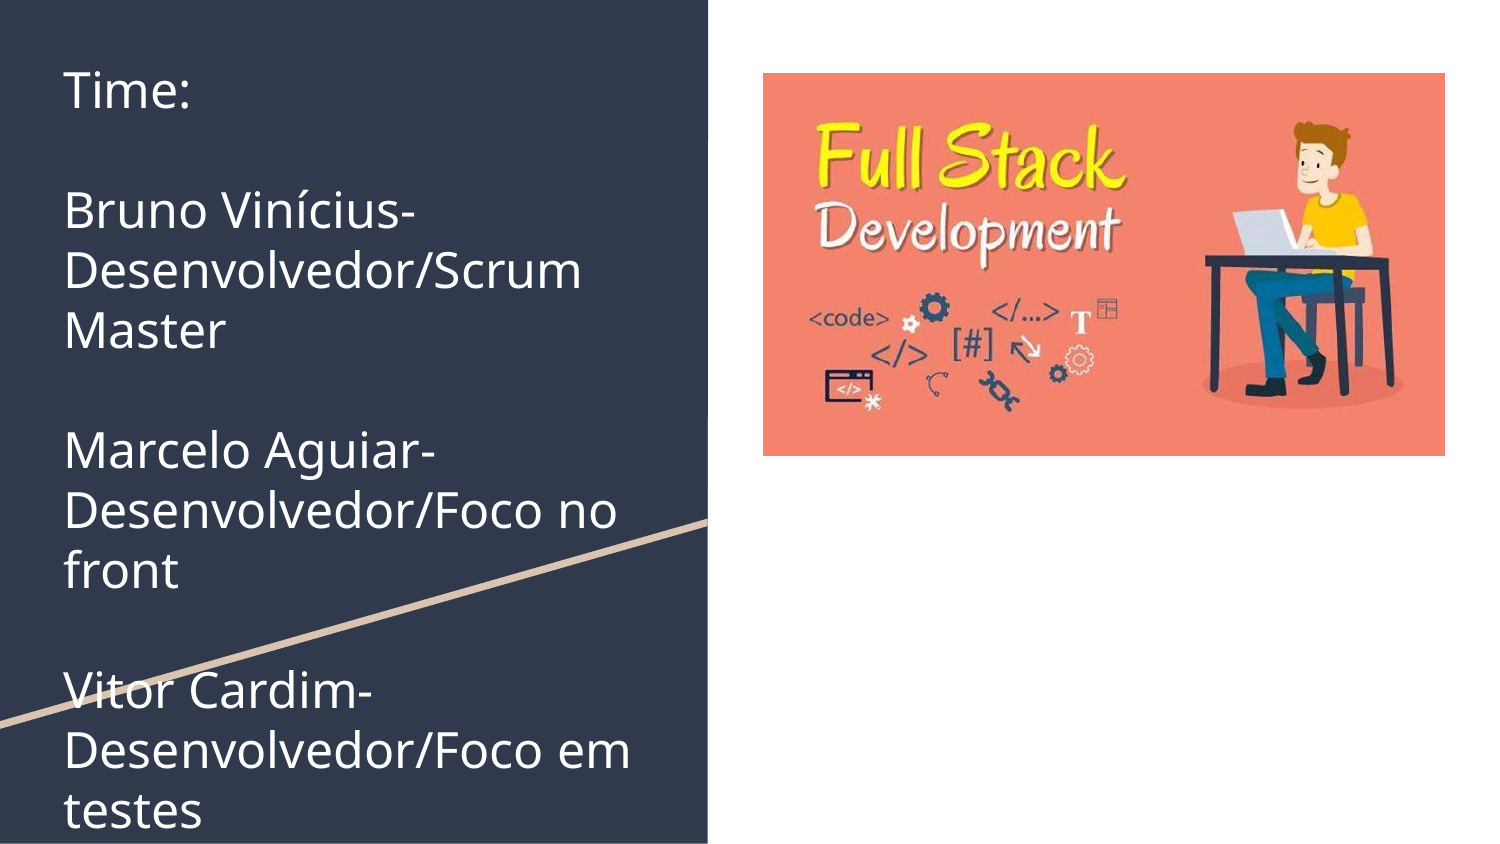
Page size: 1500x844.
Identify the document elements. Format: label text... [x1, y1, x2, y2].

text_box Time: Bruno Vinícius- Desenvolvedor/Scrum Master Marcelo Aguiar- Desenvolvedor/Foco no front Vitor Cardim- Desenvolvedor/Foco em testes [48, 43, 657, 456]
picture [763, 73, 1445, 456]
